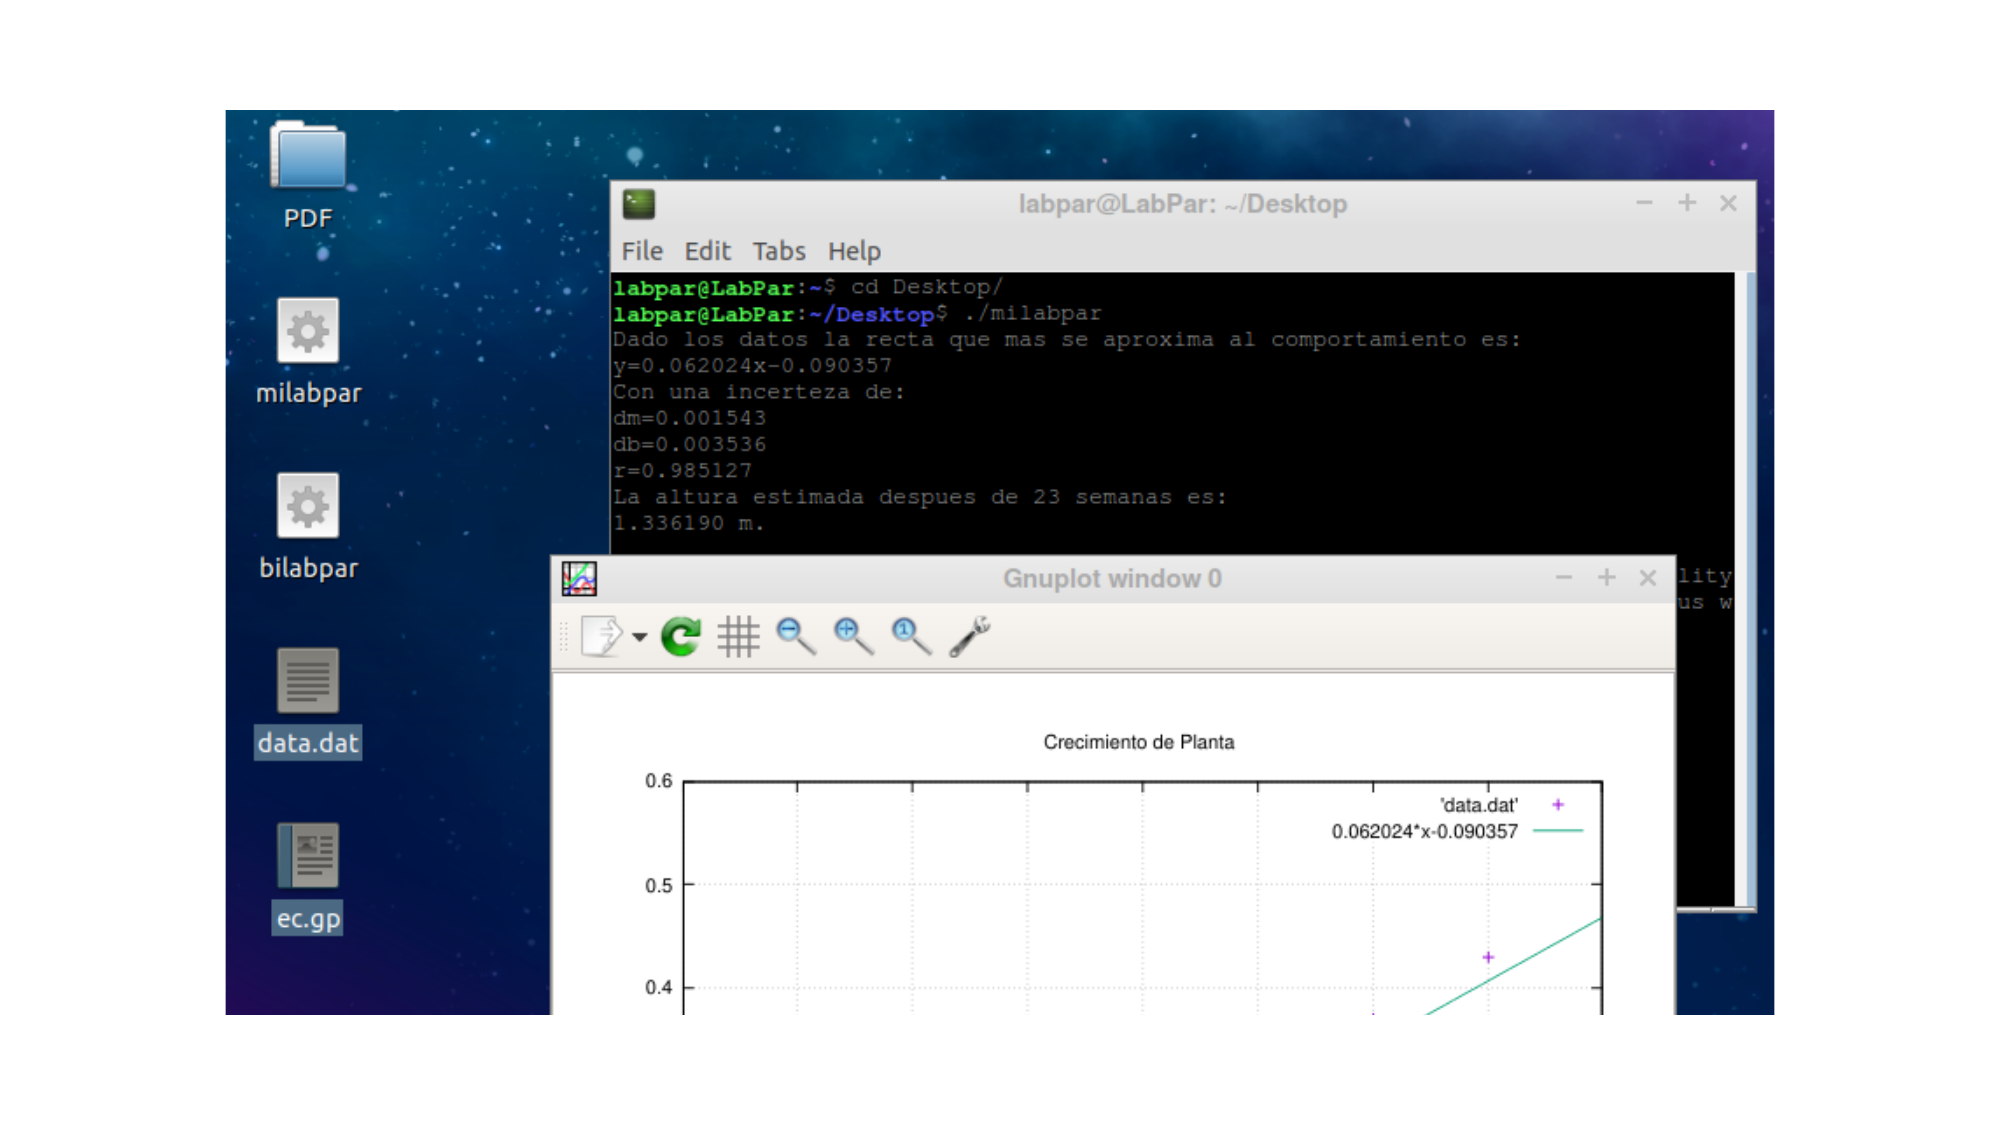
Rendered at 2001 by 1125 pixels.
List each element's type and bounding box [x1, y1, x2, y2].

picture [574, 137, 579, 146]
picture [225, 110, 1775, 1015]
